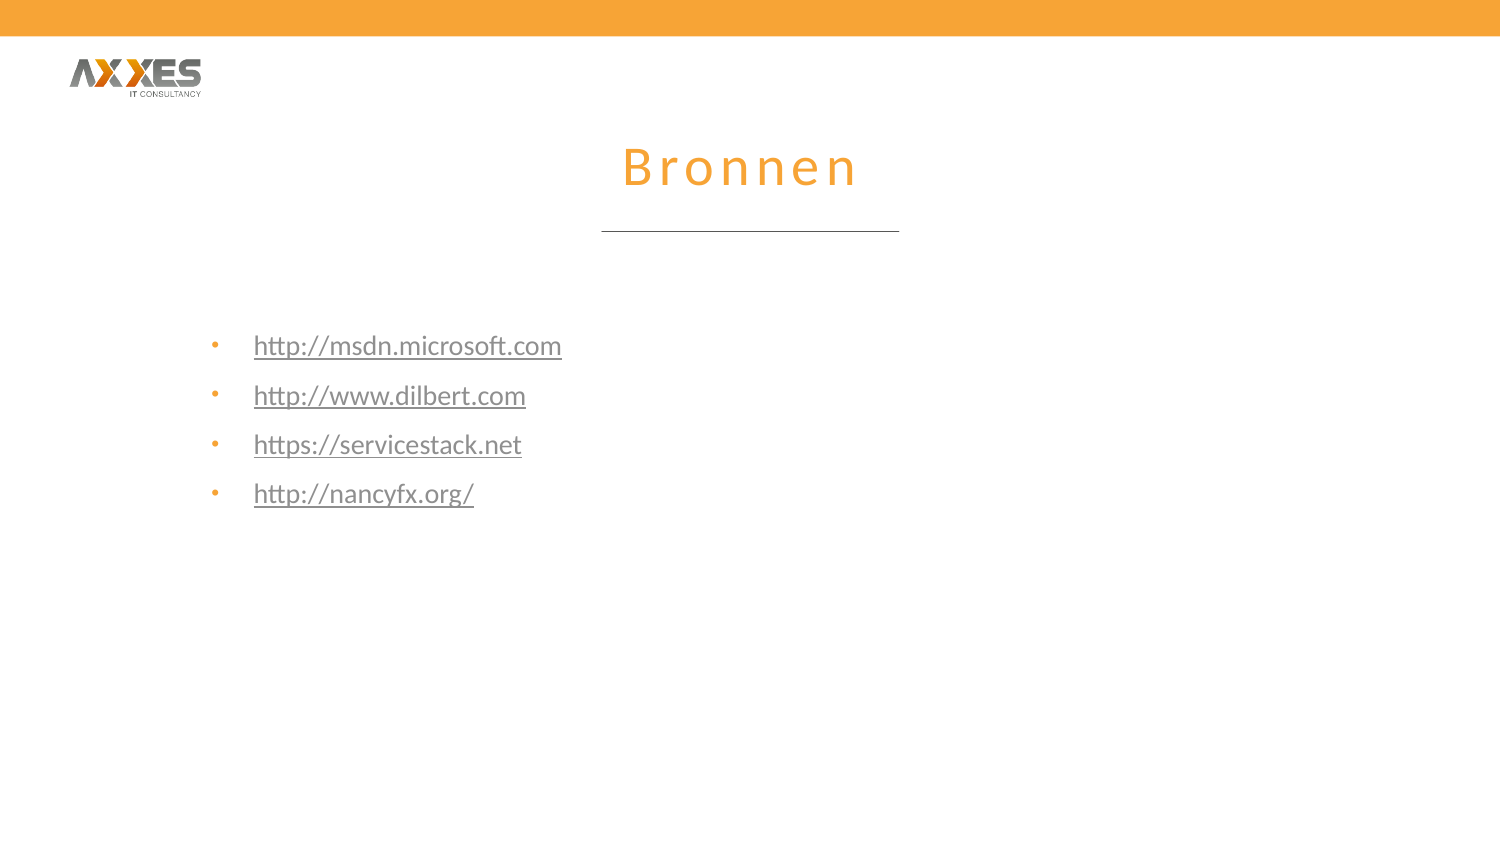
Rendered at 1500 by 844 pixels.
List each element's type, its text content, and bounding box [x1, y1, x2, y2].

picture [69, 59, 201, 97]
list http://msdn.microsoft.com http://www.dilbert.com https://servicestack.net http://nancyfx.org/ [196, 320, 1283, 741]
title Bronnen [200, 119, 1279, 207]
